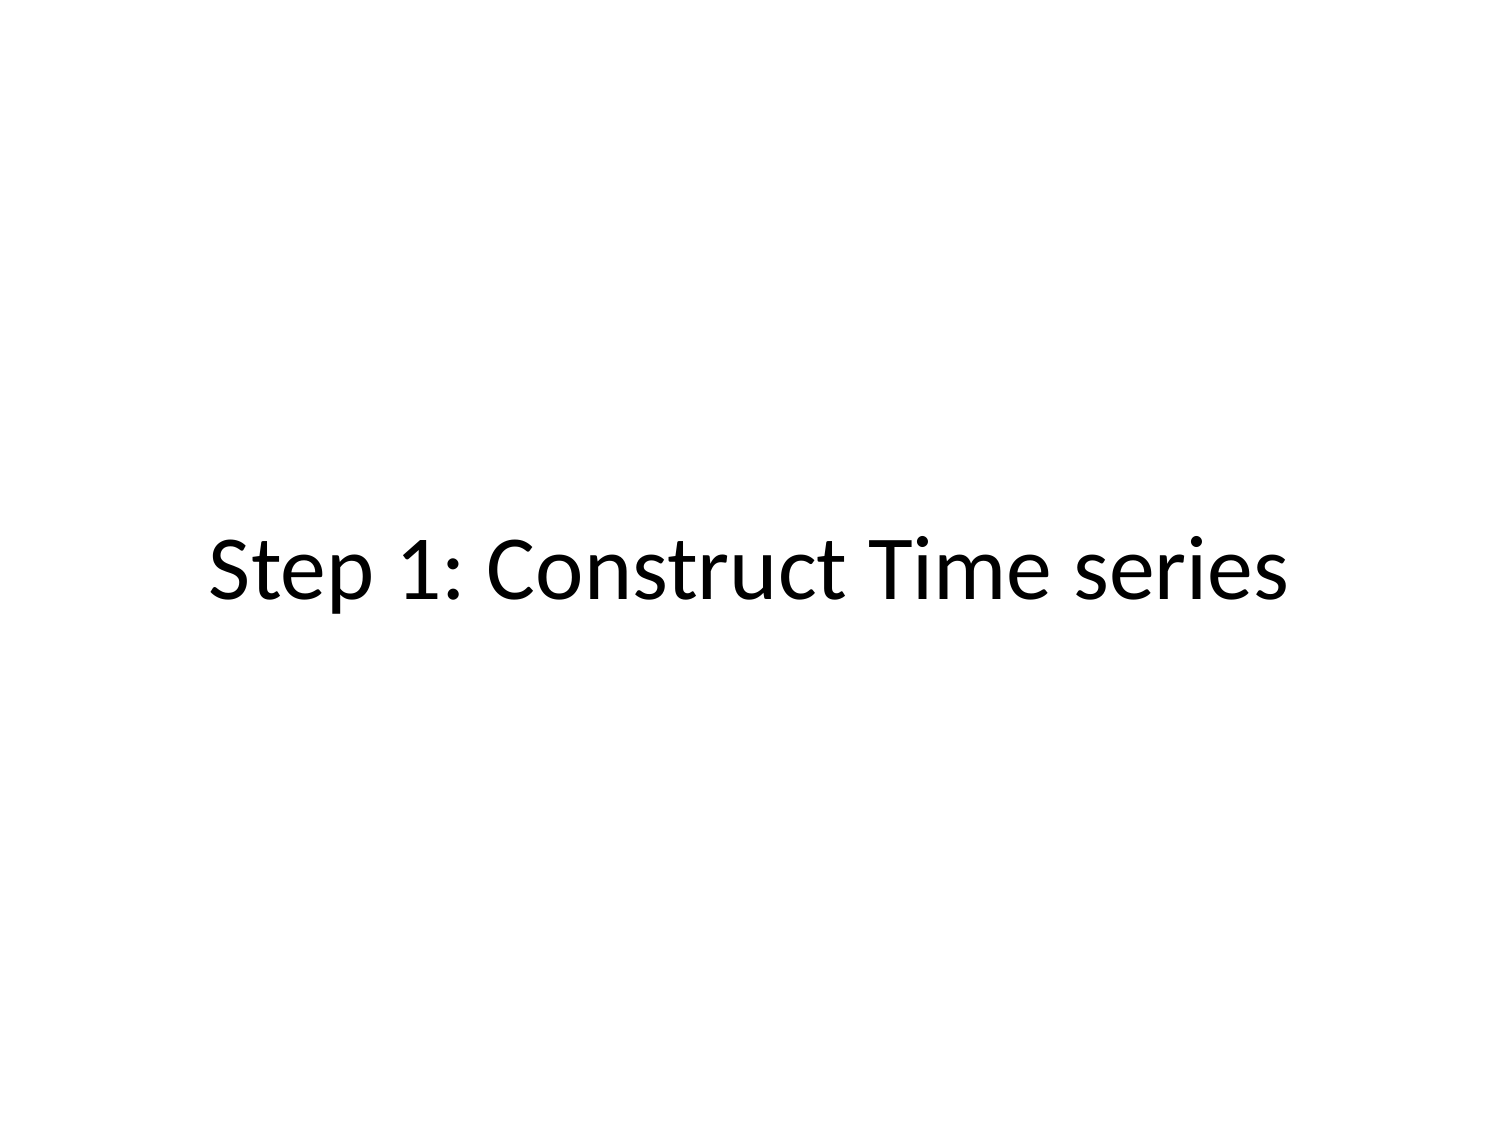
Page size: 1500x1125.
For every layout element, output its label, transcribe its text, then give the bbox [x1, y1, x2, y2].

title Step 1: Construct Time series [75, 469, 1425, 657]
